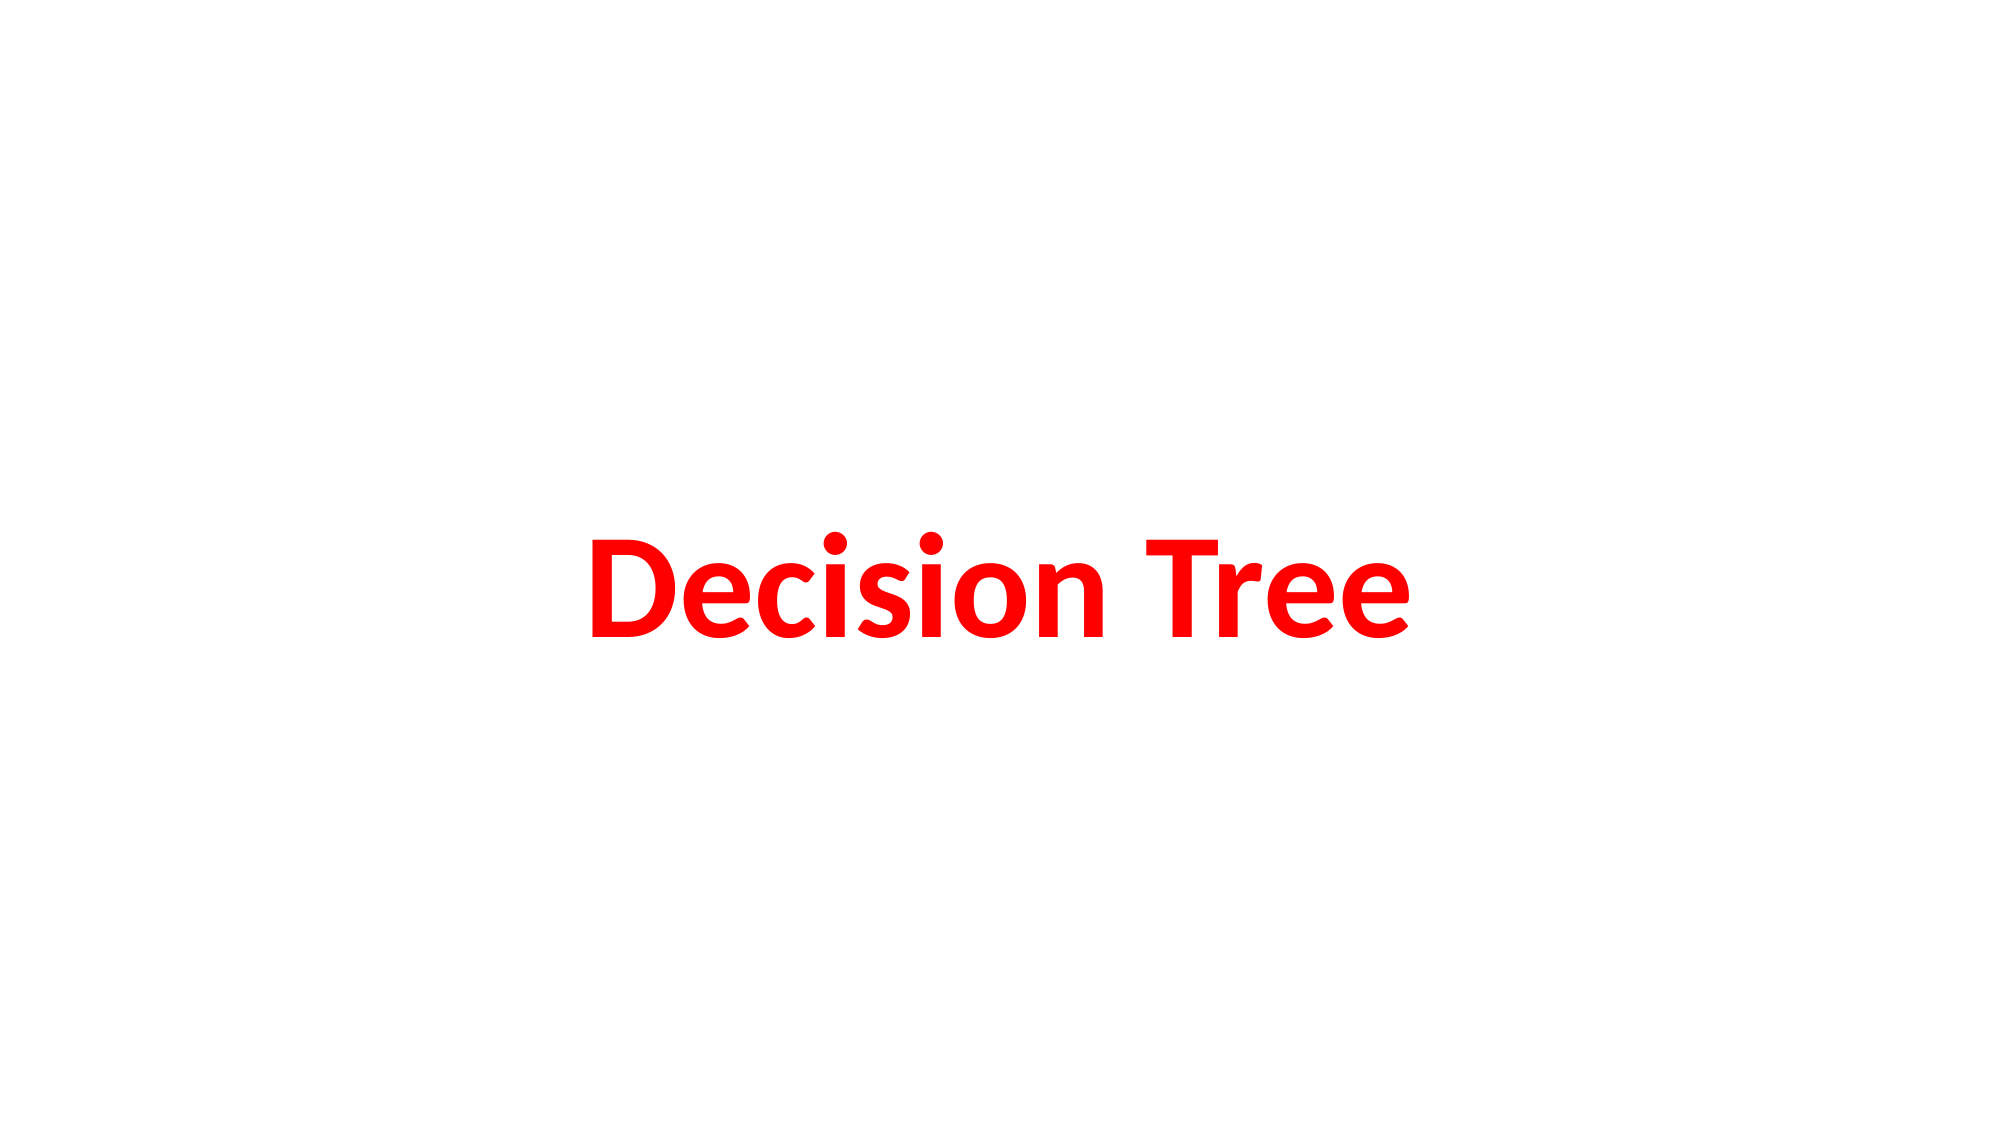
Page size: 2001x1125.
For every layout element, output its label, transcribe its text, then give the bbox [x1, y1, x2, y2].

list Decision Tree [137, 299, 1863, 1014]
